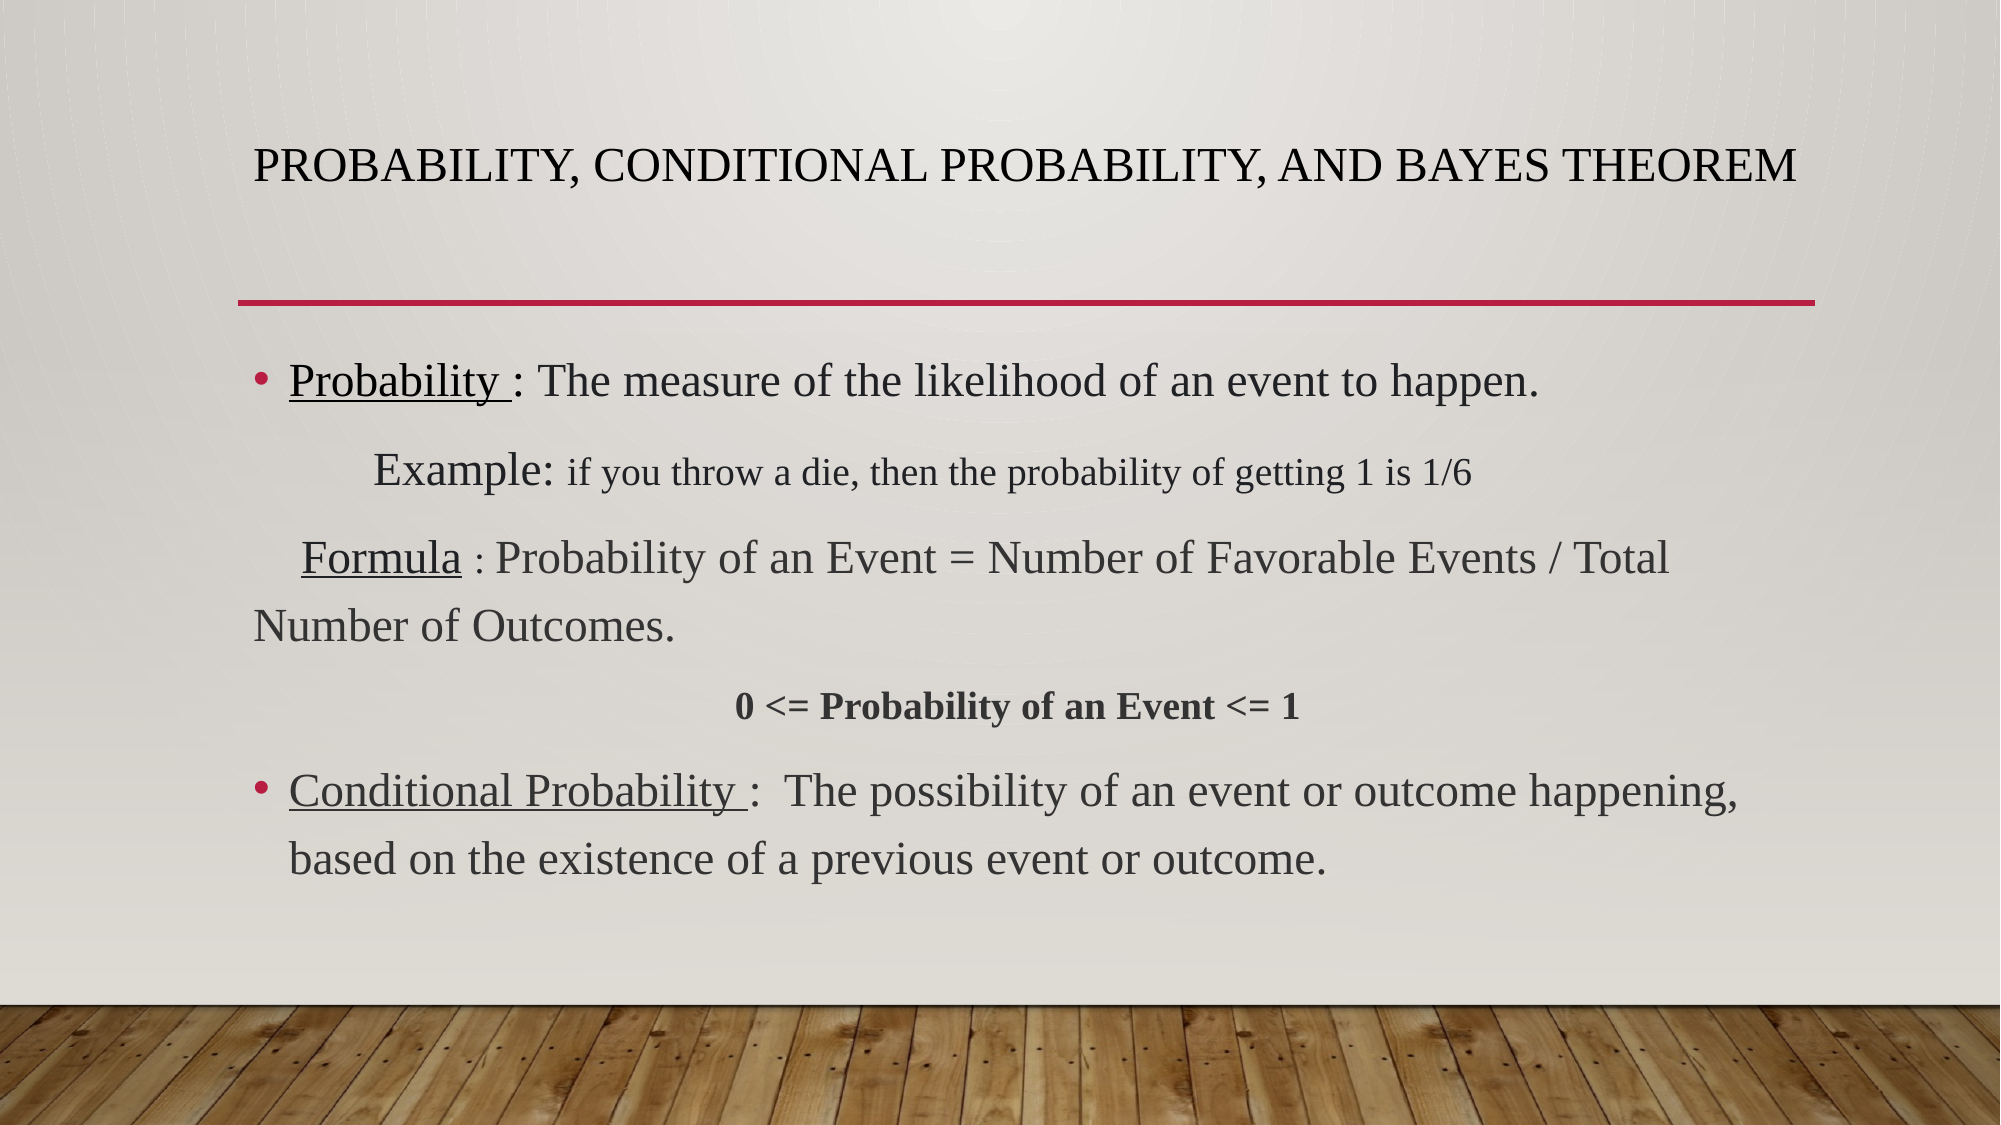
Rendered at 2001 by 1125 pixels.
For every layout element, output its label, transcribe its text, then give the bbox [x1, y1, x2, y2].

picture [0, 1005, 2000, 1125]
title Probability, Conditional Probability, and Bayes Theorem [238, 131, 1814, 305]
list Probability : The measure of the likelihood of an event to happen. Example: if you throw a die, then the probability of getting 1 is 1/6 Formula : Probability of an Event = Number of Favorable Events / Total Number of Outcomes. 0 <= Probability of an Event <= 1 Conditional Probability : The possibility of an event or outcome happening, based on the existence of a previous event or outcome. [238, 330, 1814, 897]
